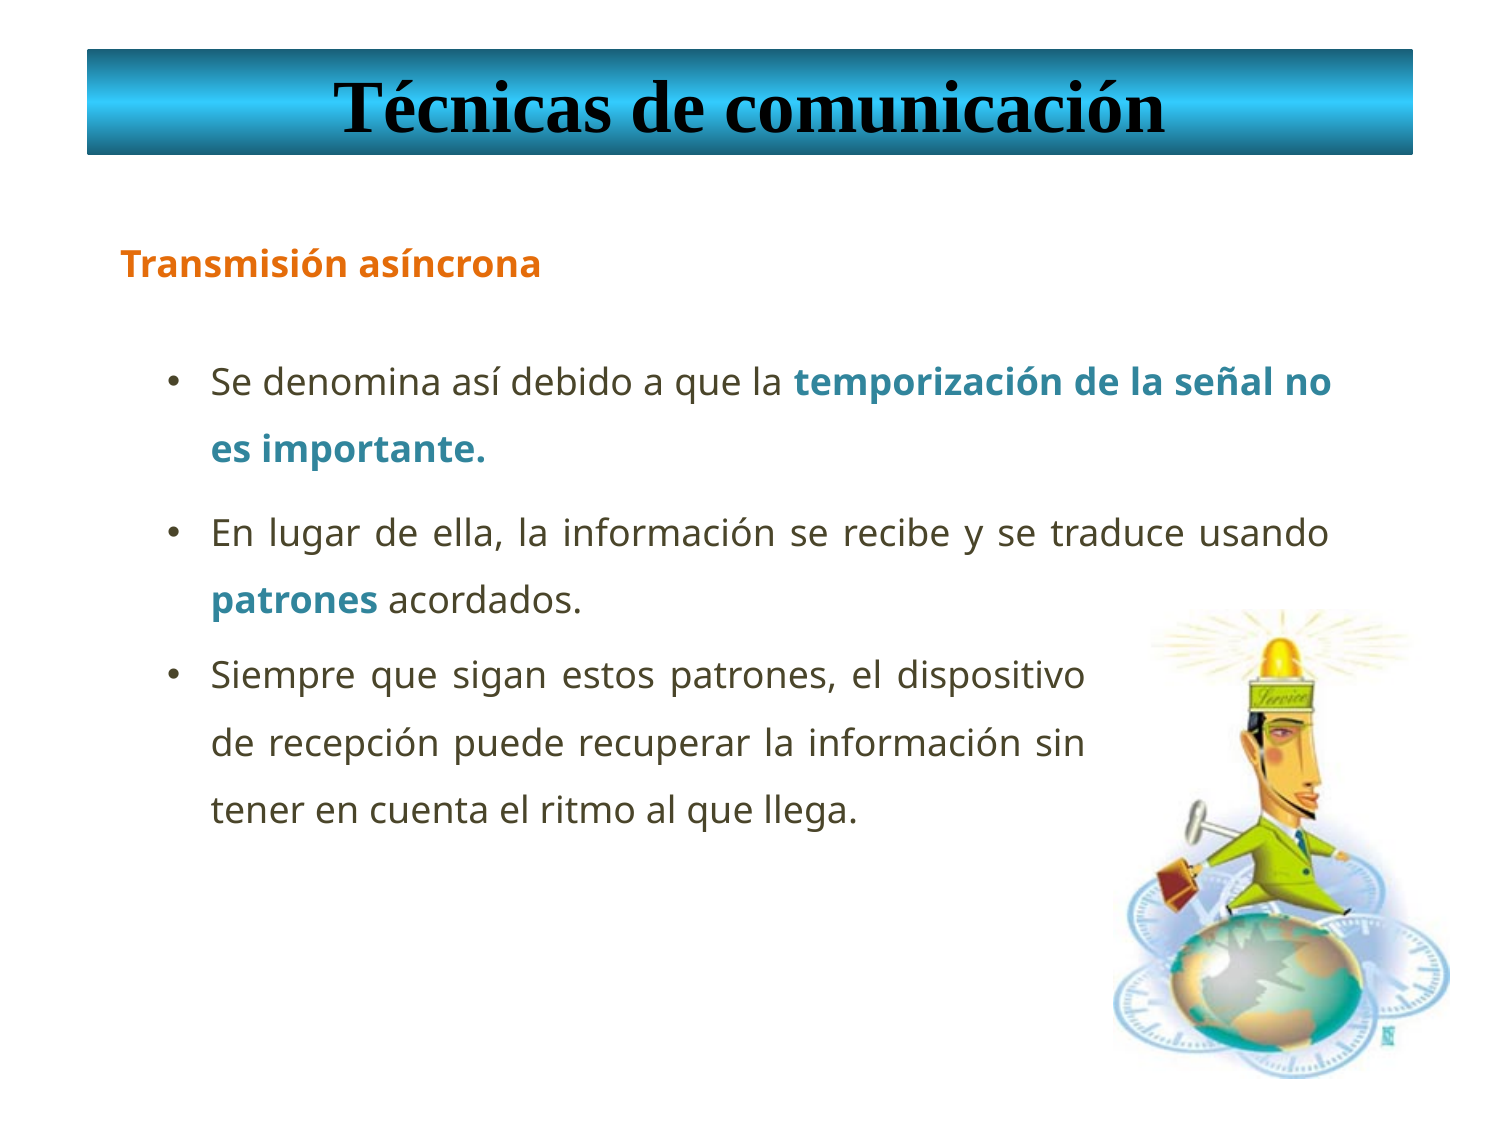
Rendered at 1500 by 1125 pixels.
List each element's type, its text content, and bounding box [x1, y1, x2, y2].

text_box Se denomina así debido a que la temporización de la señal no es importante. [152, 328, 1348, 478]
text_box En lugar de ella, la información se recibe y se traduce usando patrones acordados. [152, 479, 1360, 629]
text_box Siempre que sigan estos patrones, el dispositivo de recepción puede recuperar la información sin tener en cuenta el ritmo al que llega. [152, 621, 1102, 839]
picture [1113, 609, 1450, 1079]
text_box Transmisión asíncrona [105, 187, 575, 293]
text_box Técnicas de comunicación [87, 49, 1413, 155]
